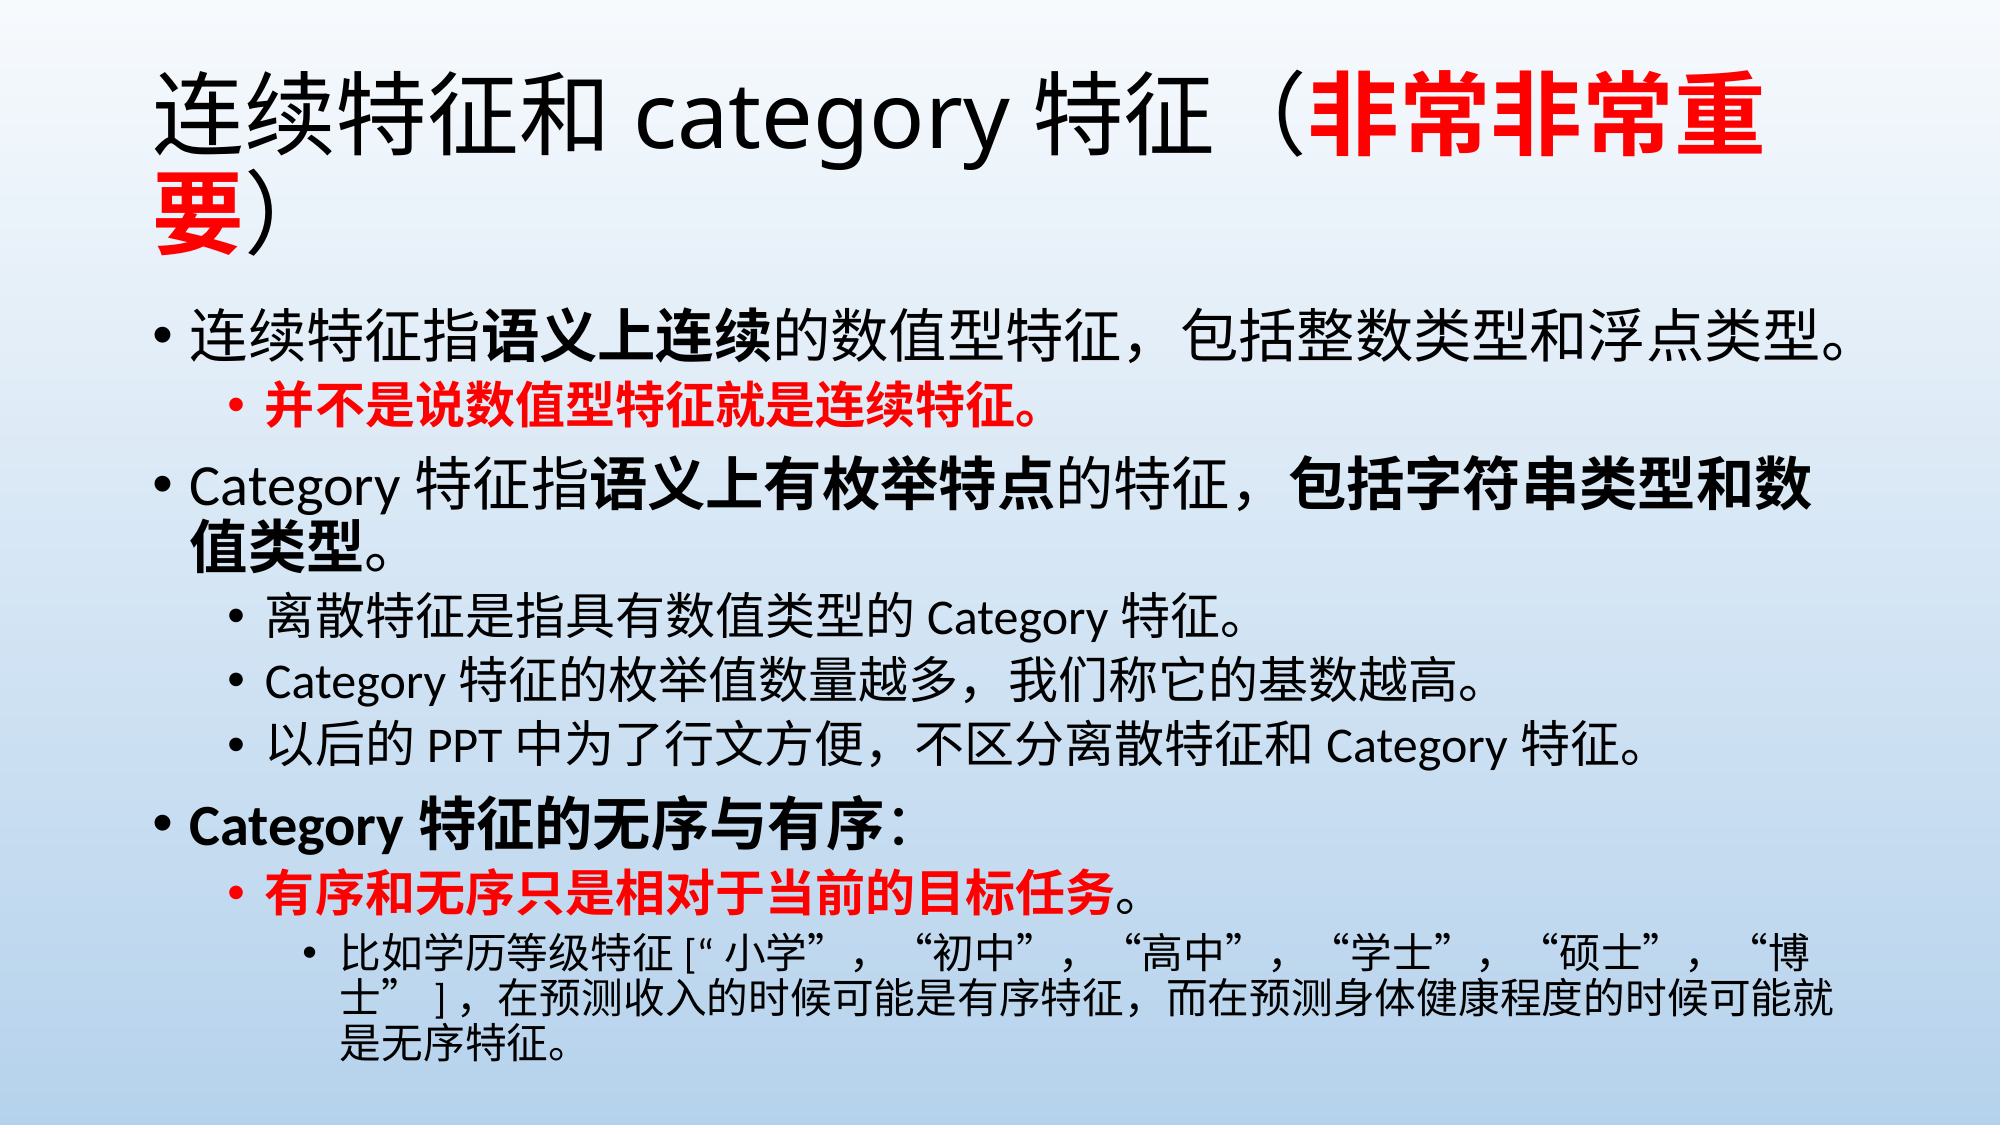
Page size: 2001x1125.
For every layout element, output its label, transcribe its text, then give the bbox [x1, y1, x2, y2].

title 连续特征和category特征（非常非常重要） [137, 59, 1863, 278]
list 连续特征指语义上连续的数值型特征，包括整数类型和浮点类型。 并不是说数值型特征就是连续特征。 Category特征指语义上有枚举特点的特征，包括字符串类型和数值类型。 离散特征是指具有数值类型的Category特征。 Category特征的枚举值数量越多，我们称它的基数越高。 以后的PPT中为了行文方便，不区分离散特征和Category特征。 Category特征的无序与有序： 有序和无序只是相对于当前的目标任务。 比如学历等级特征[“小学”，“初中”，“高中”，“学士”，“硕士”，“博士”]，在预测收入的时候可能是有序特征，而在预测身体健康程度的时候可能就是无序特征。 [137, 299, 1863, 1094]
